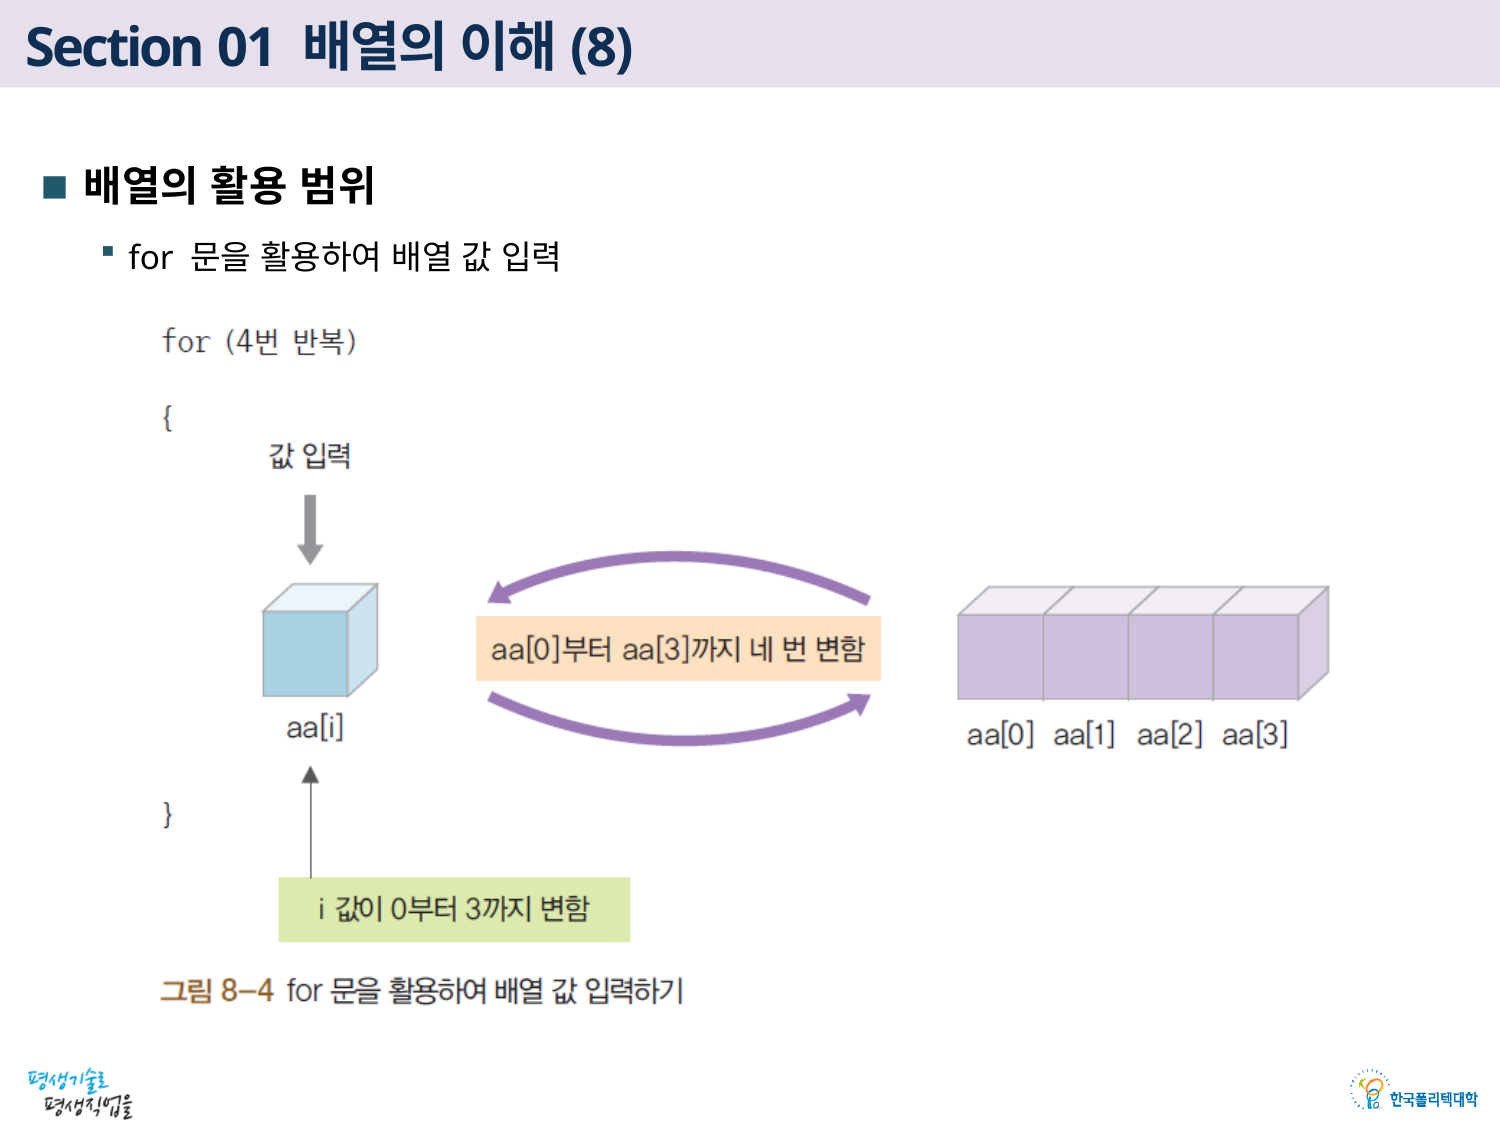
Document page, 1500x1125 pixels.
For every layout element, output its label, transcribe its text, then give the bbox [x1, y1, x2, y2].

title Section 01 배열의 이해(8) [10, 5, 1288, 84]
picture [17, 1062, 167, 1122]
list 배열의 활용 범위 for 문을 활용하여 배열 값 입력 [10, 126, 1481, 1057]
picture [1346, 1064, 1481, 1114]
picture [146, 322, 1334, 1013]
